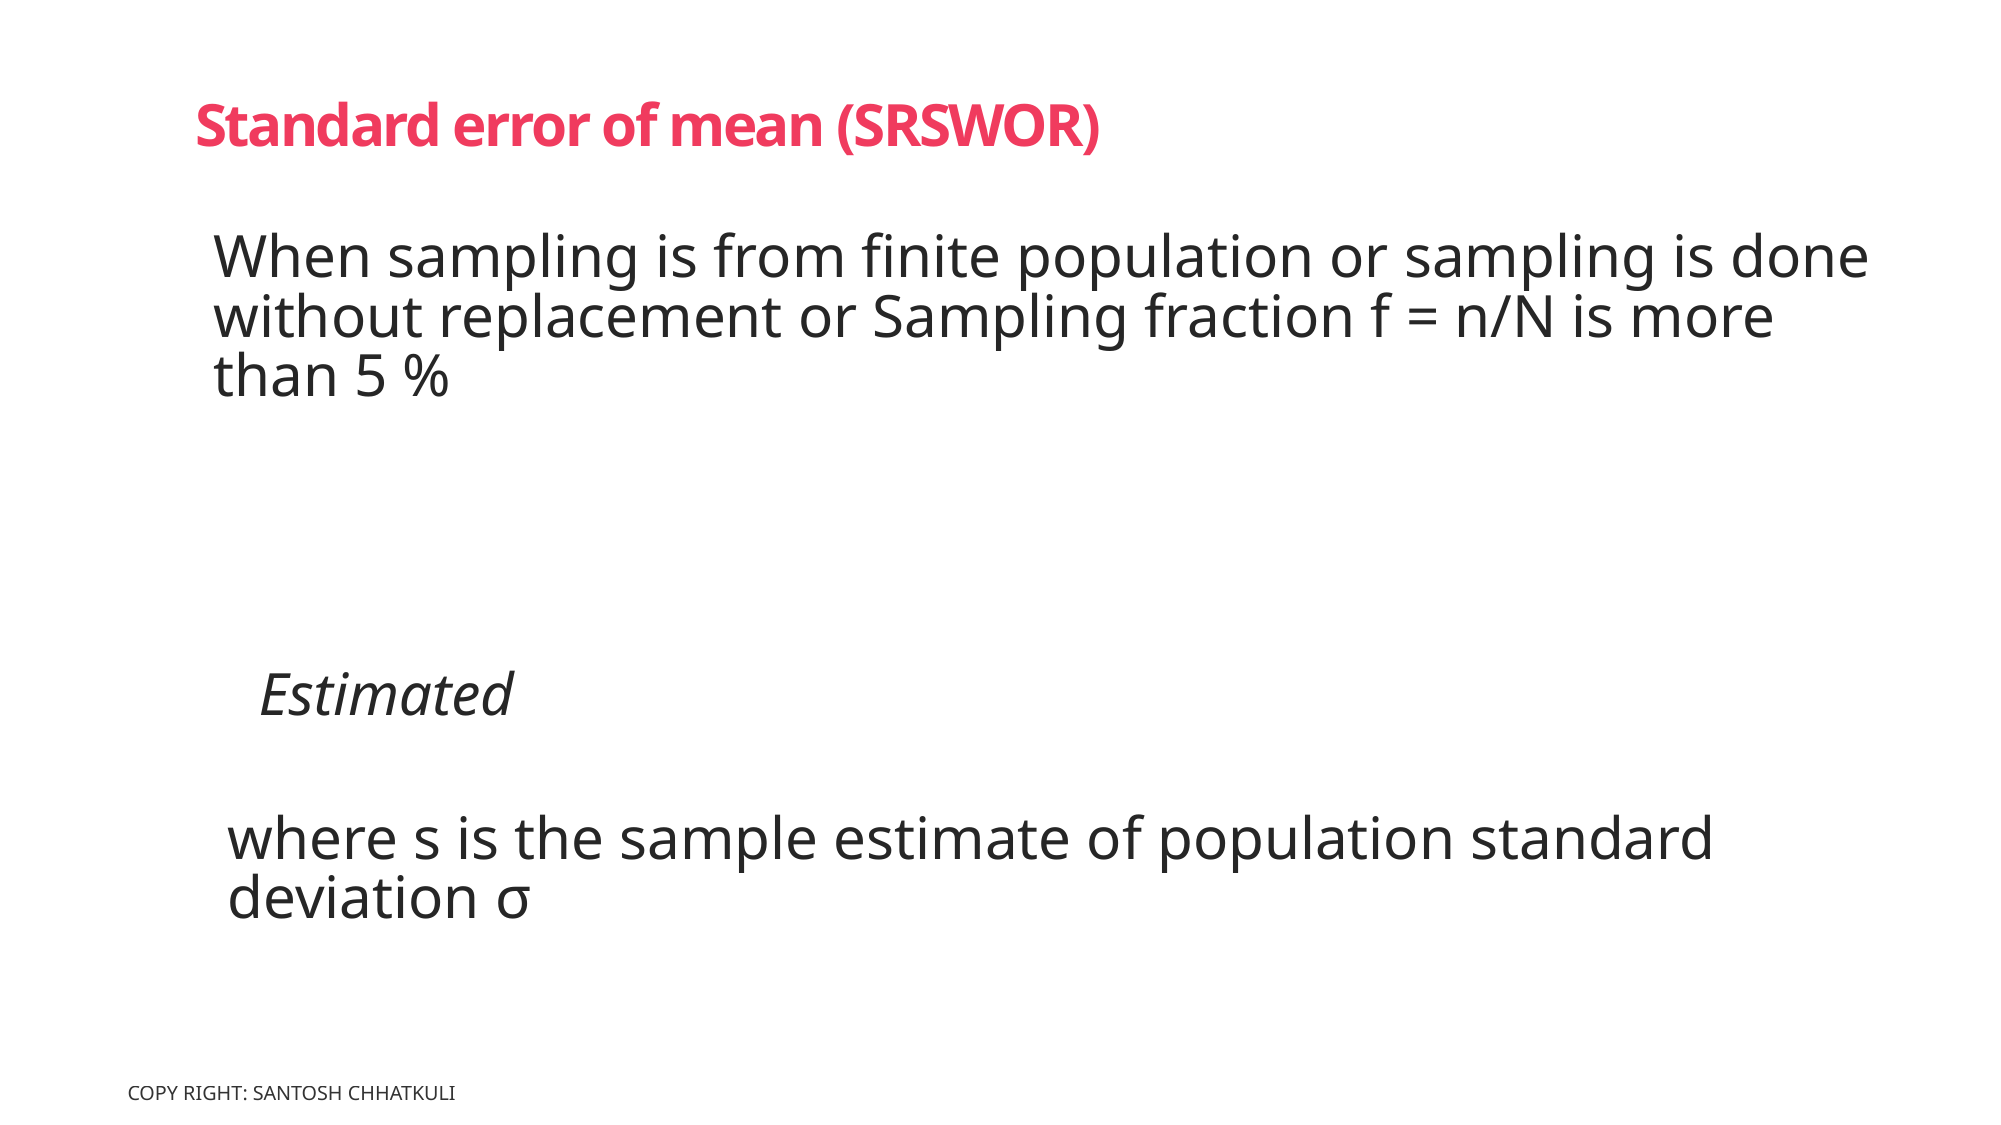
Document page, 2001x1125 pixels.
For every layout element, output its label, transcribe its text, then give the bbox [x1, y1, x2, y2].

title Standard error of mean (SRSWOR) [180, 82, 1830, 176]
footer Copy Right: Santosh Chhatkuli [112, 1075, 938, 1113]
